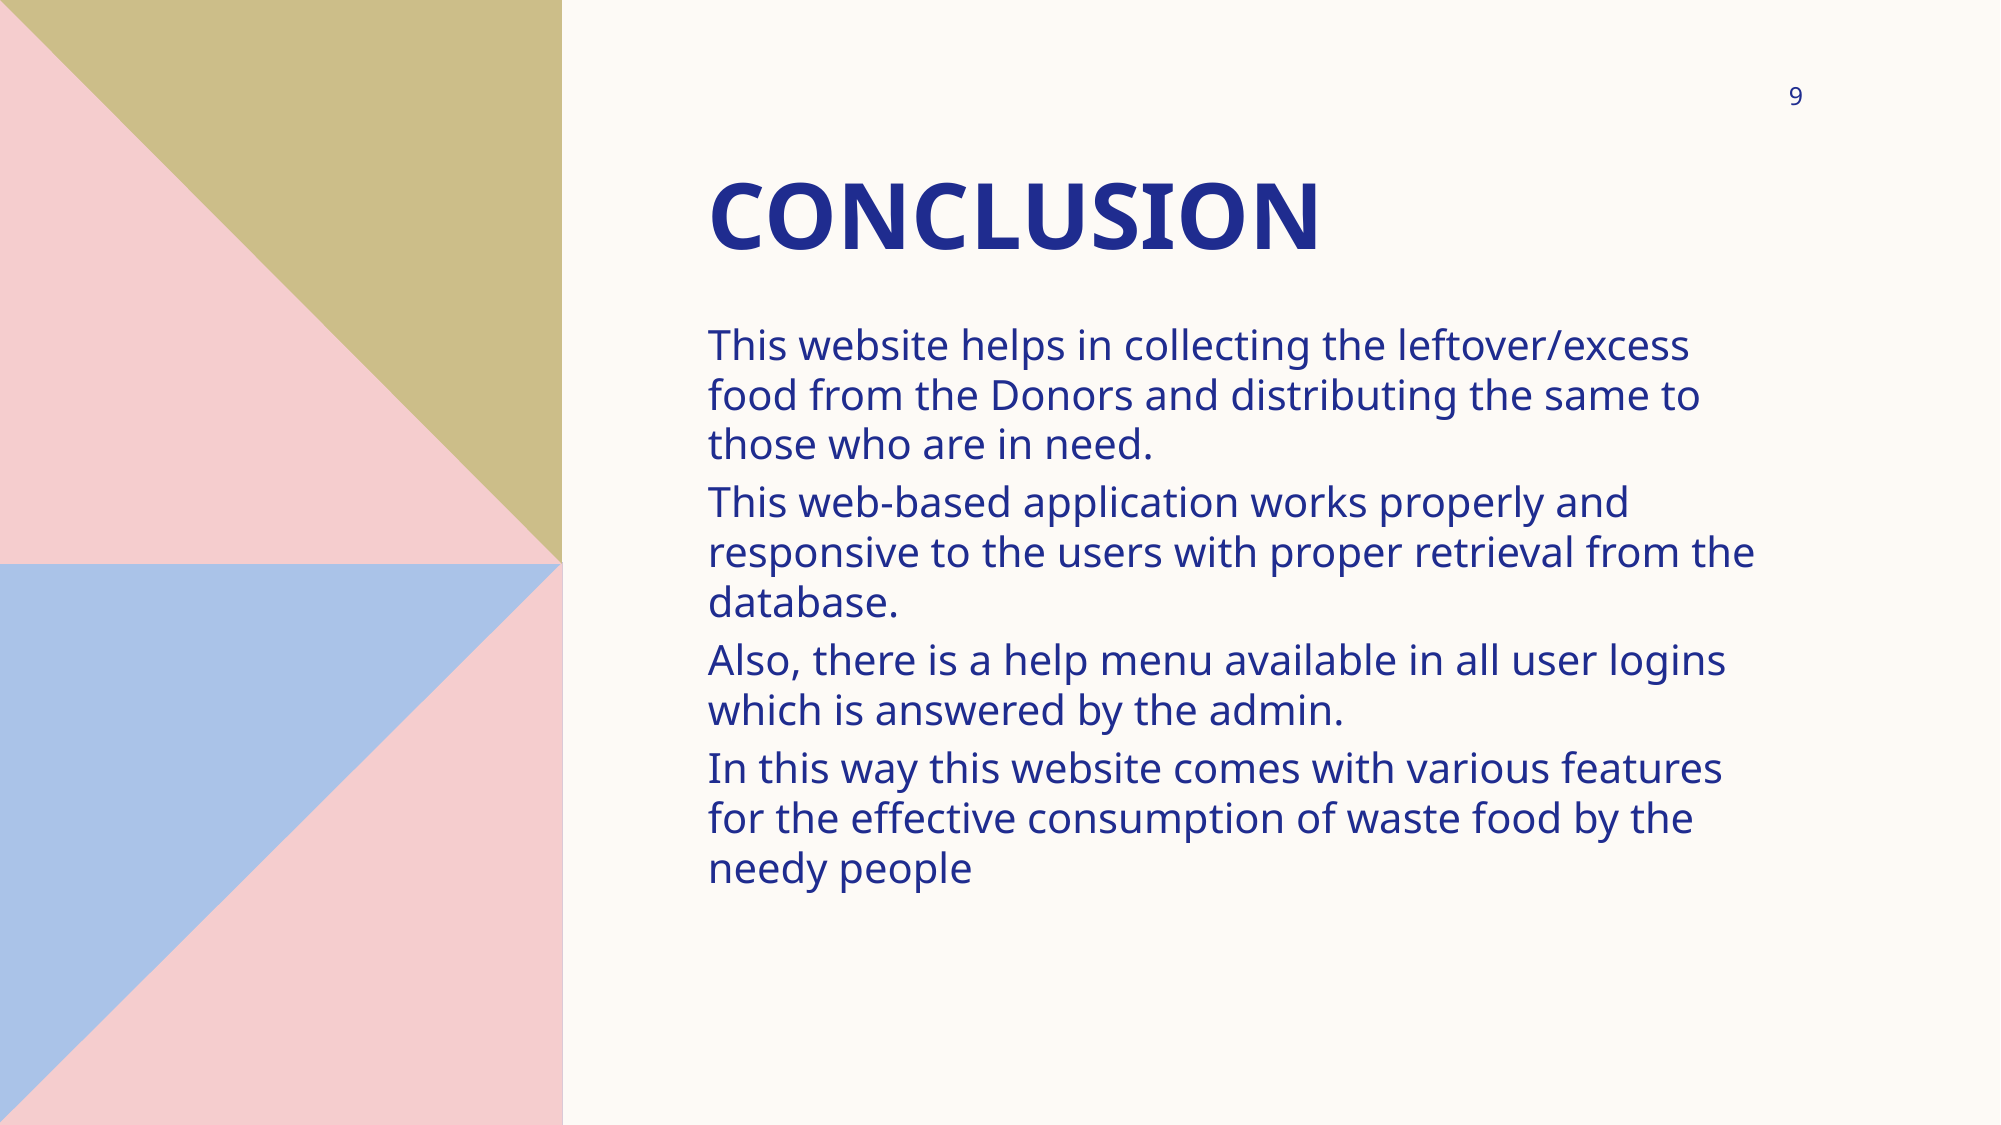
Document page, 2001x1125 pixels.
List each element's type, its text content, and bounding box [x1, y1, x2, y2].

list This website helps in collecting the leftover/excess food from the Donors and distributing the same to those who are in need. This web-based application works properly and responsive to the users with proper retrieval from the database. Also, there is a help menu available in all user logins which is answered by the admin. In this way this website comes with various features for the effective consumption of waste food by the needy people [693, 310, 1803, 1013]
slide_number 9 [1641, 77, 1803, 118]
title conclusion [693, 133, 1803, 276]
